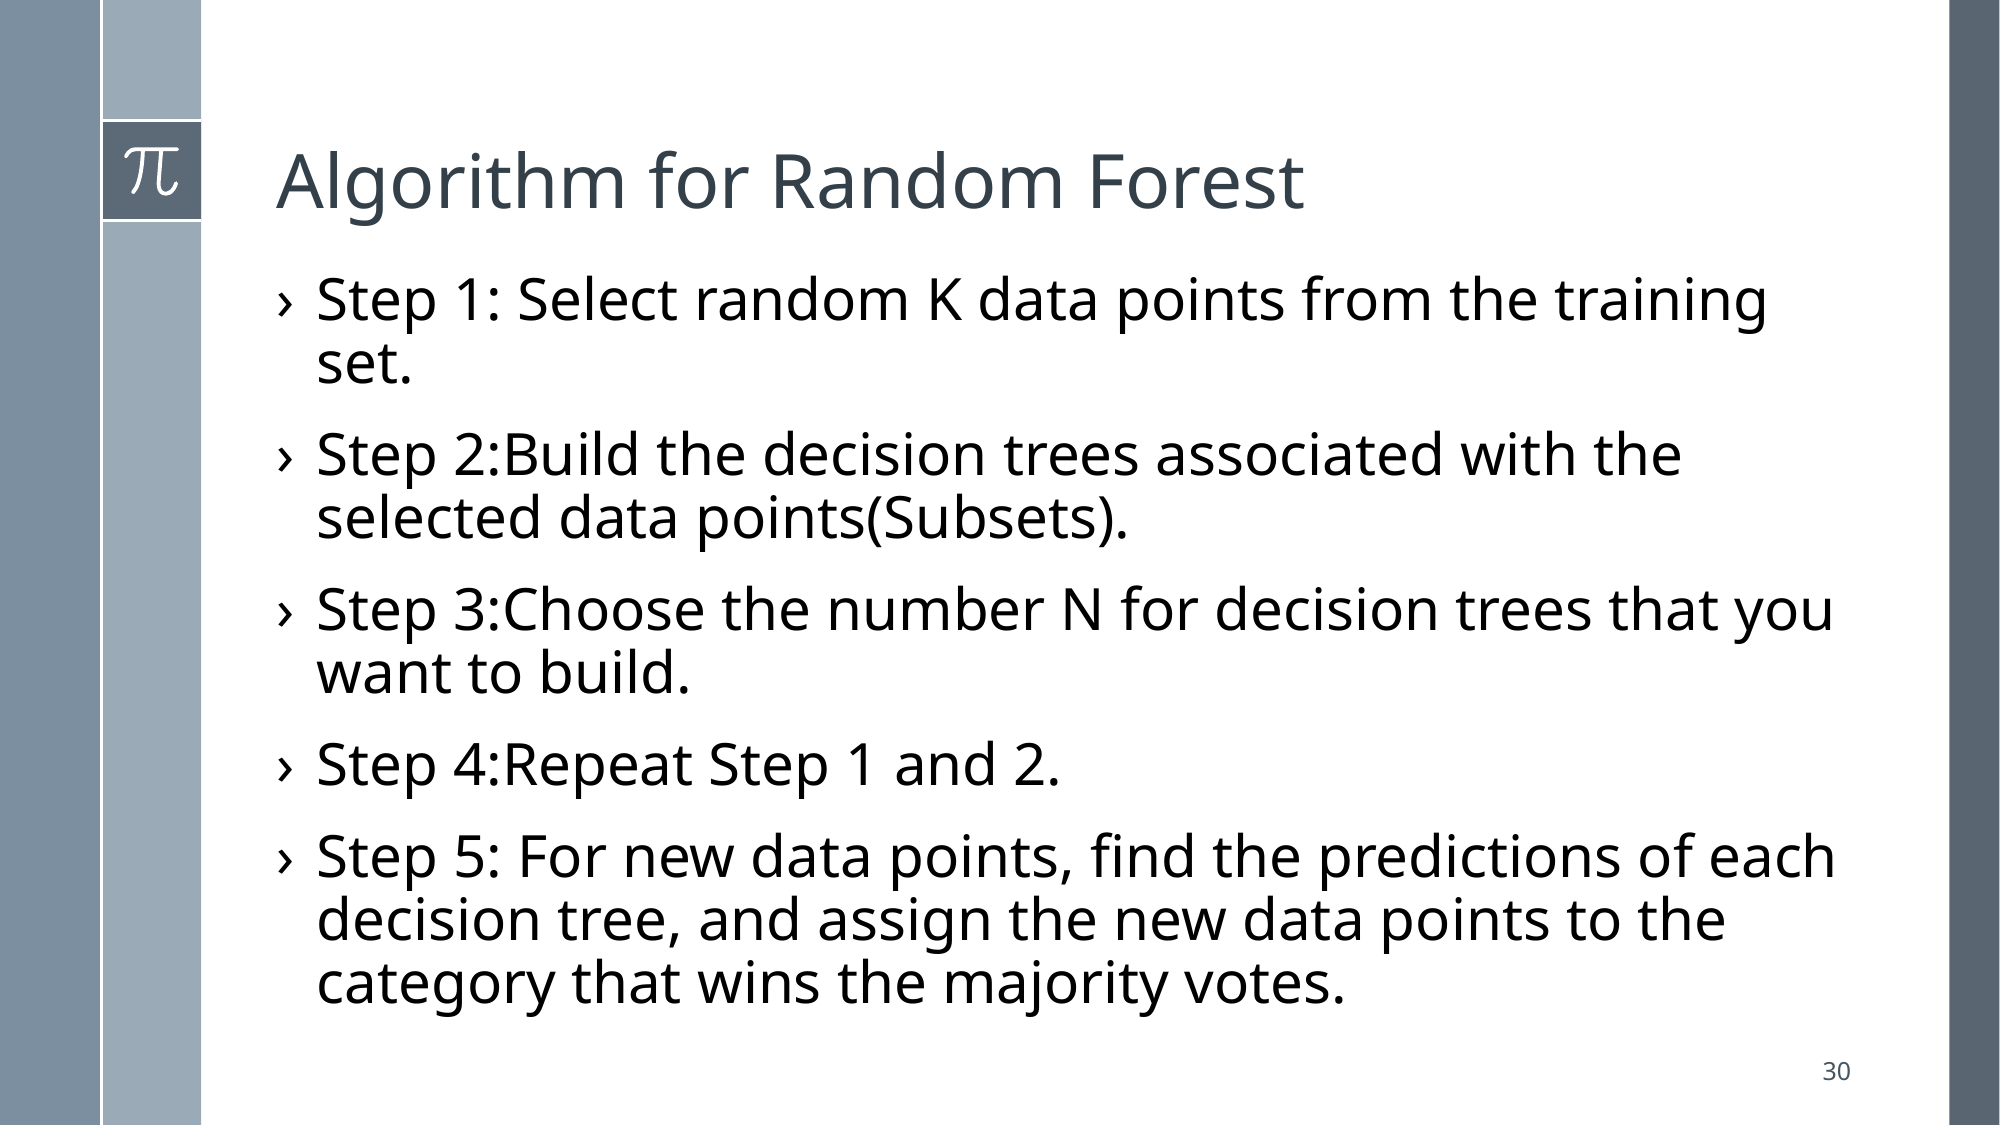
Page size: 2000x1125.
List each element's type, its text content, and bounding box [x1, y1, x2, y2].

title Algorithm for Random Forest [261, 29, 1867, 233]
slide_number 30 [1766, 1042, 1867, 1103]
list Step 1: Select random K data points from the training set. Step 2:Build the decision trees associated with the selected data points(Subsets). Step 3:Choose the number N for decision trees that you want to build. Step 4:Repeat Step 1 and 2. Step 5: For new data points, find the predictions of each decision tree, and assign the new data points to the category that wins the majority votes. [261, 262, 1867, 1013]
